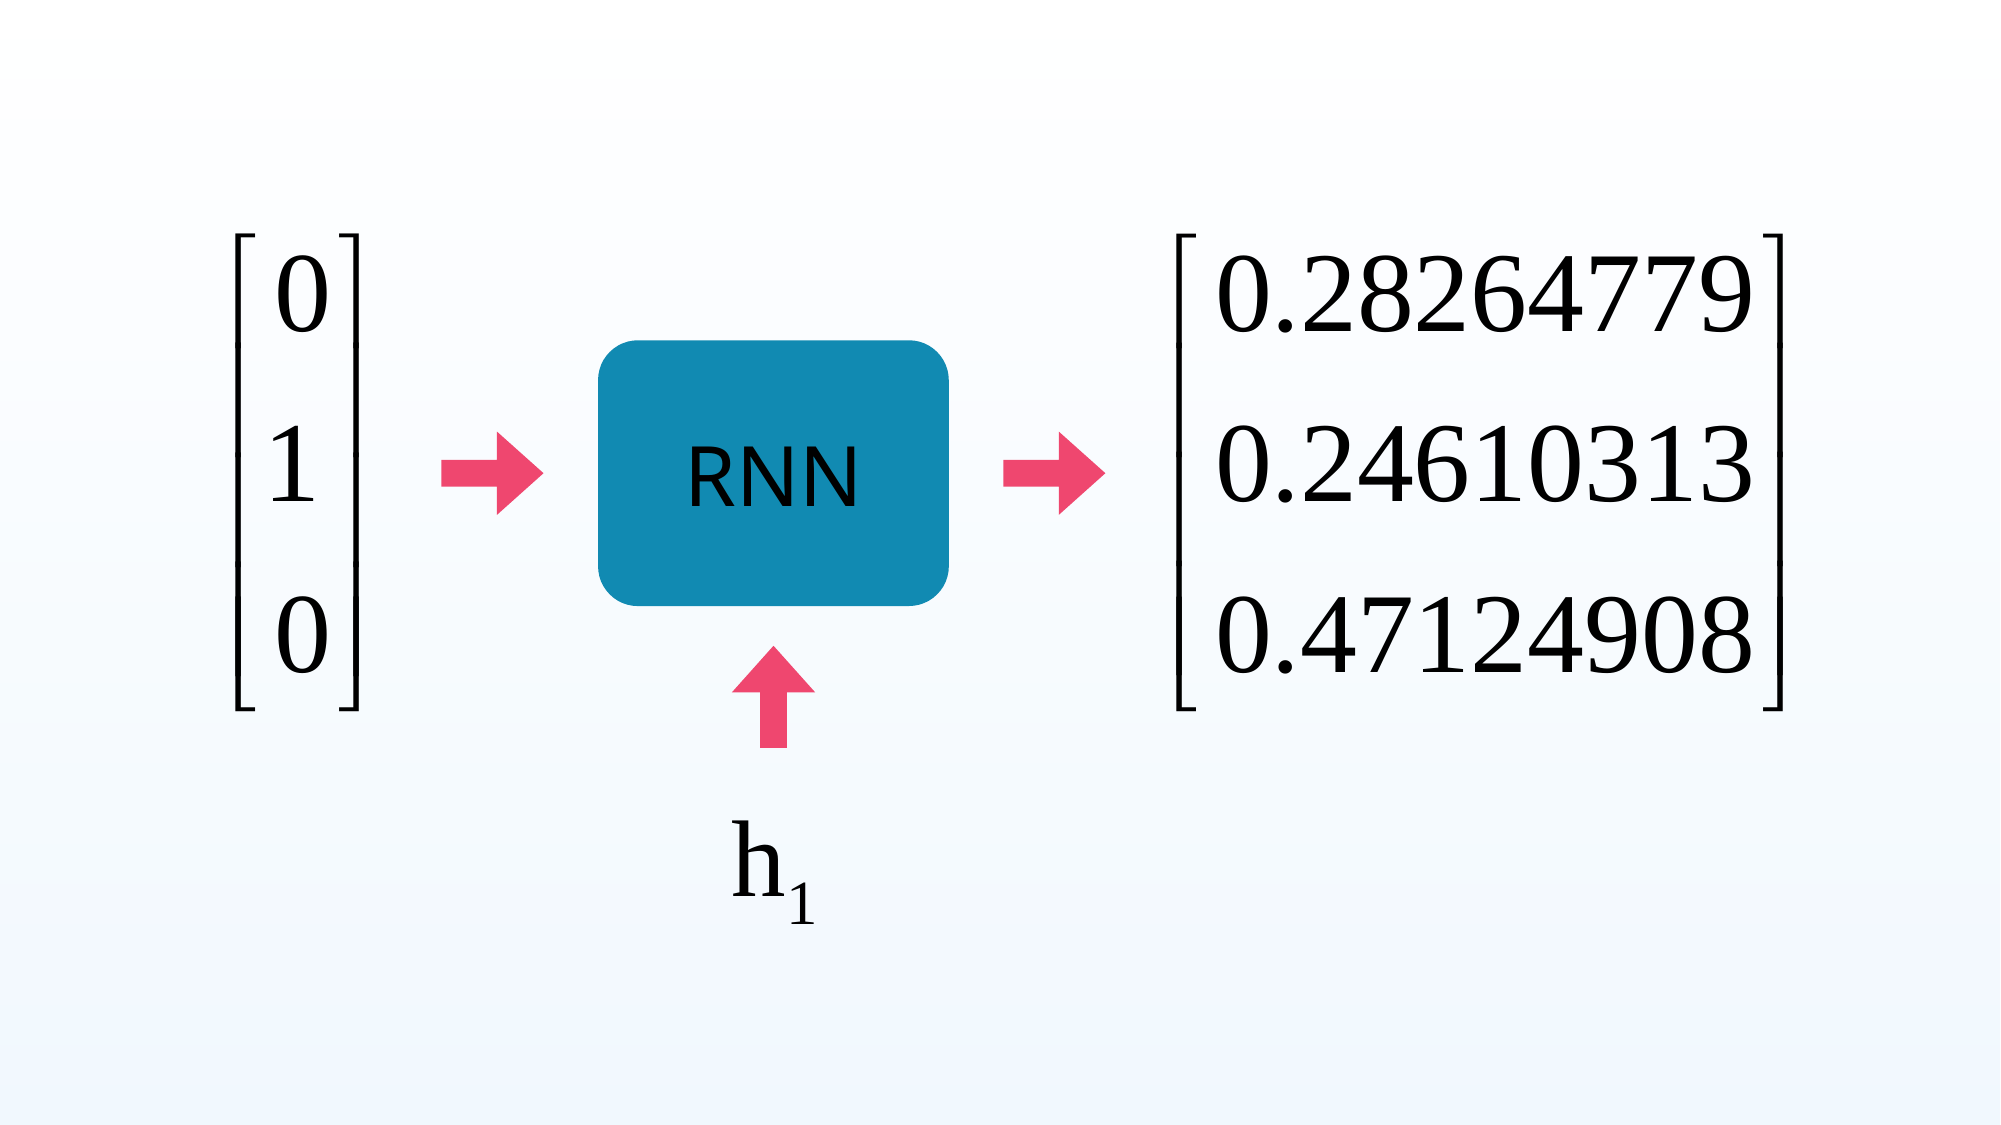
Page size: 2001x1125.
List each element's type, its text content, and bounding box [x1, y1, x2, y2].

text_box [1149, 207, 1823, 739]
text_box [731, 645, 816, 748]
text_box [1003, 431, 1106, 515]
text_box RNN [598, 340, 949, 607]
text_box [208, 207, 398, 739]
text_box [714, 787, 833, 951]
text_box [441, 431, 544, 515]
